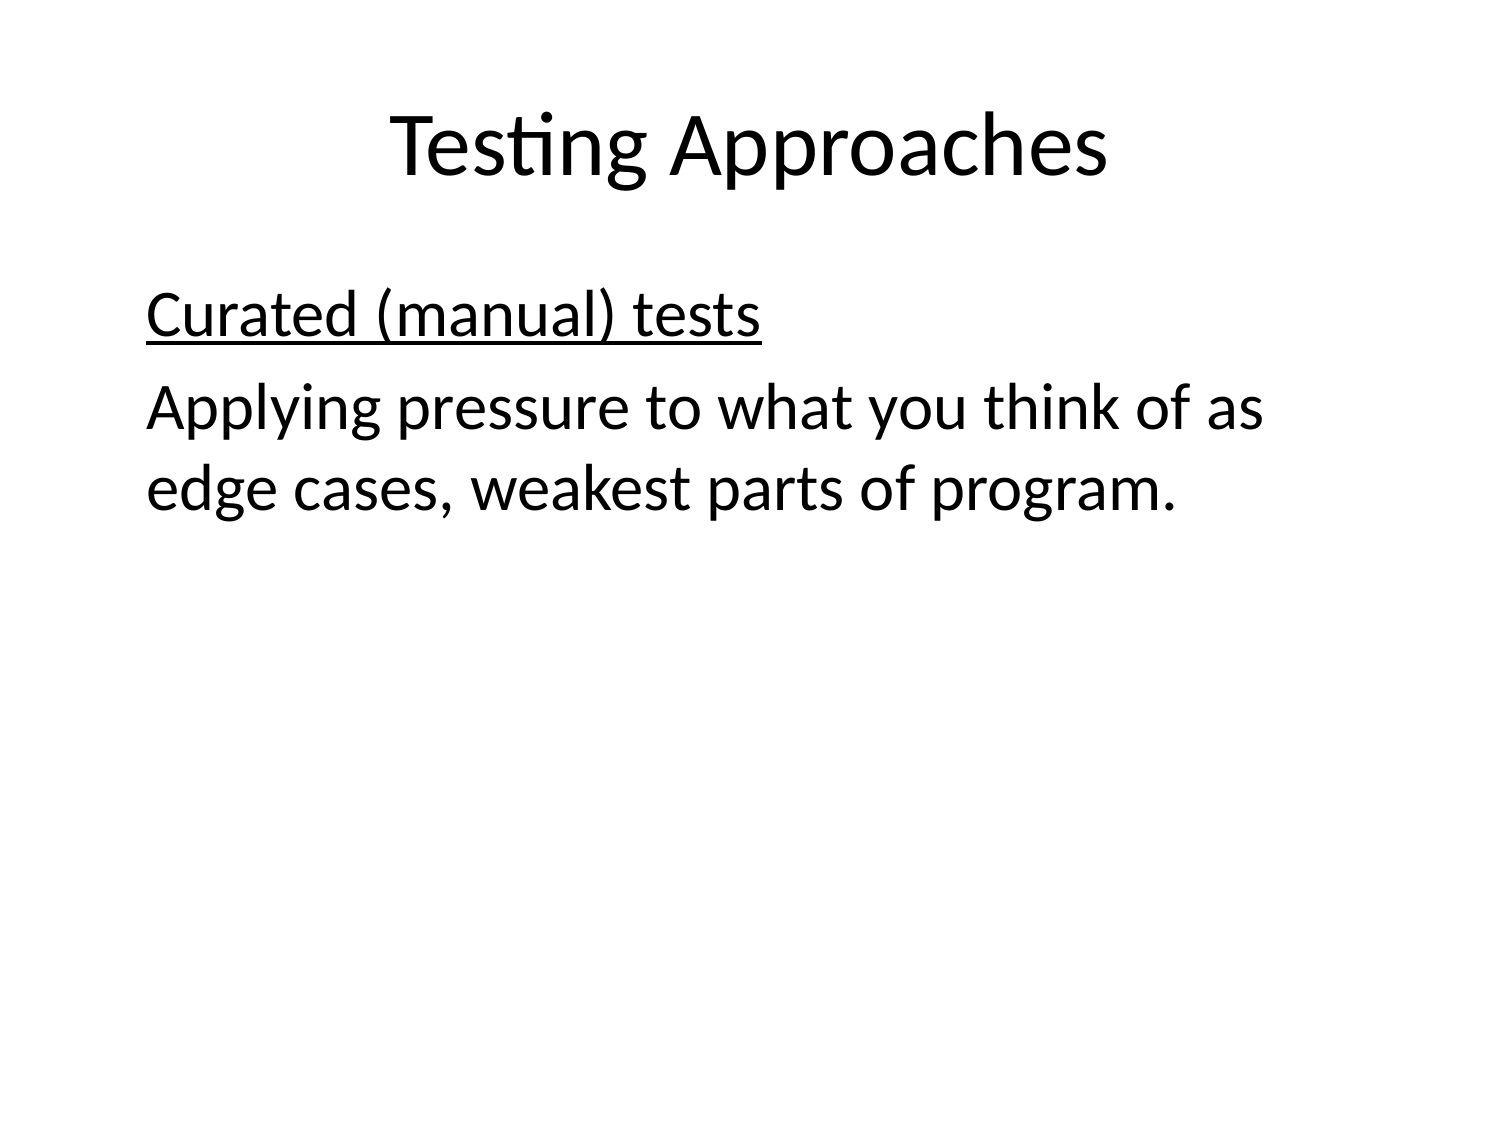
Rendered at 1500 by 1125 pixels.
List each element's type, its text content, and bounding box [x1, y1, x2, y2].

list Curated (manual) tests Applying pressure to what you think of as edge cases, weakest parts of program. [75, 262, 1425, 1005]
title Testing Approaches [75, 45, 1425, 233]
